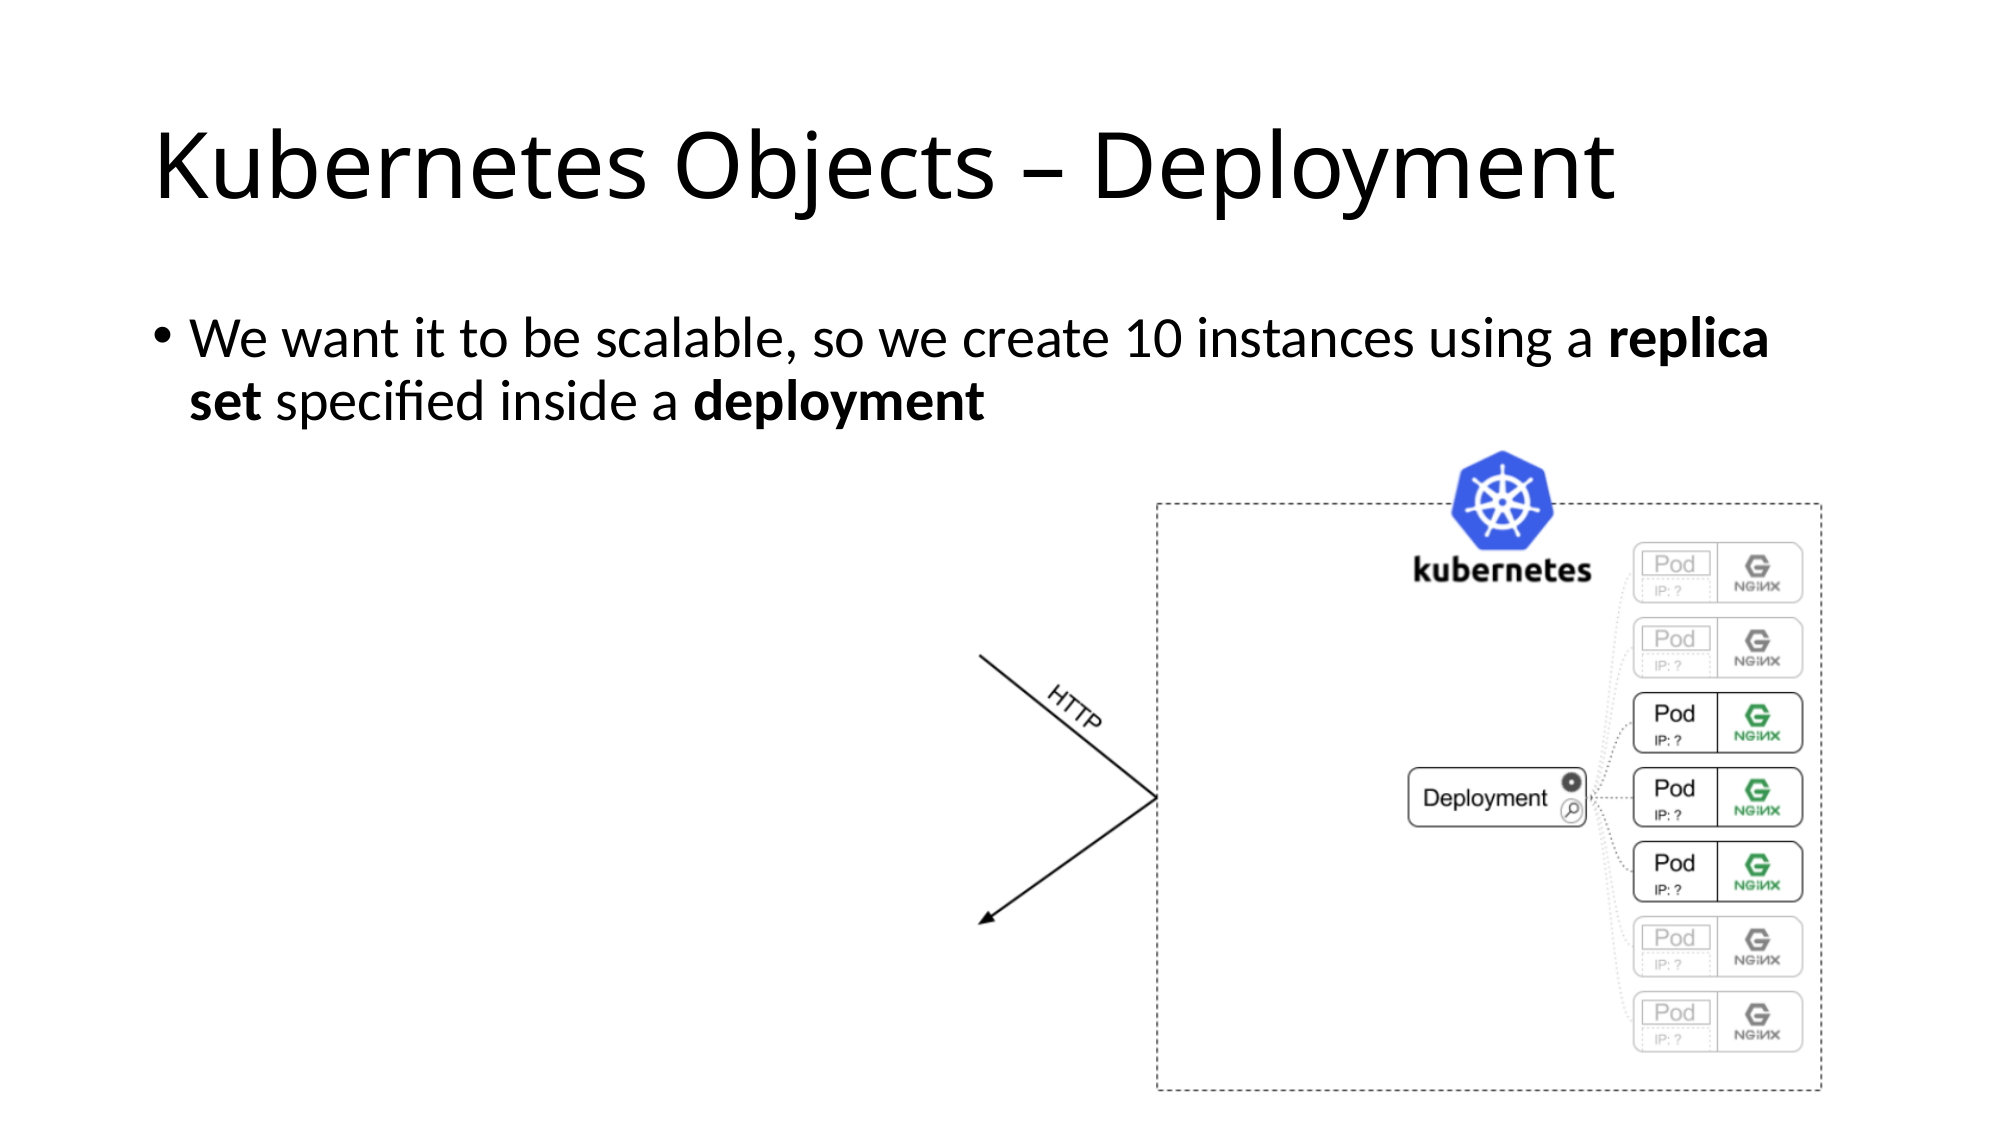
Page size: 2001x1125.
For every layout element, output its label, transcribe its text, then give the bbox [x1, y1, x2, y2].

picture [927, 421, 1863, 1109]
title Kubernetes Objects – Deployment [137, 59, 1863, 278]
list We want it to be scalable, so we create 10 instances using a replica set specified inside a deployment [137, 299, 1863, 1014]
